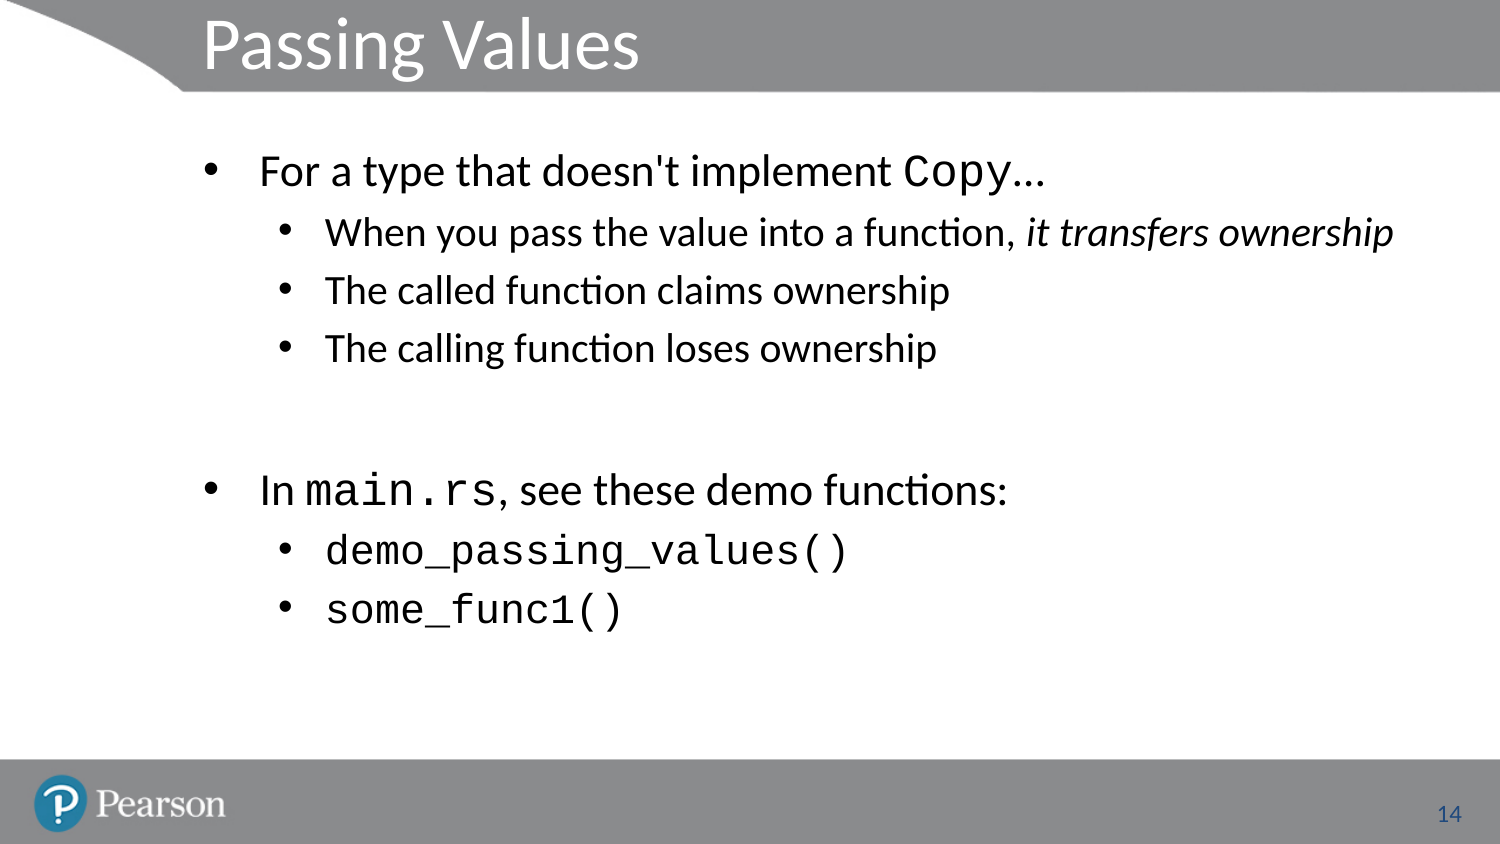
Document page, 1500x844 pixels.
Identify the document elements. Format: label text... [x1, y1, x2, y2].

picture [0, 0, 1500, 844]
title Passing Values [187, 0, 1426, 79]
text_box 14 [1406, 759, 1493, 835]
list For a type that doesn't implement Copy… When you pass the value into a function, it transfers ownership The called function claims ownership The calling function loses ownership In main.rs, see these demo functions: demo_passing_values() some_func1() [188, 133, 1461, 716]
